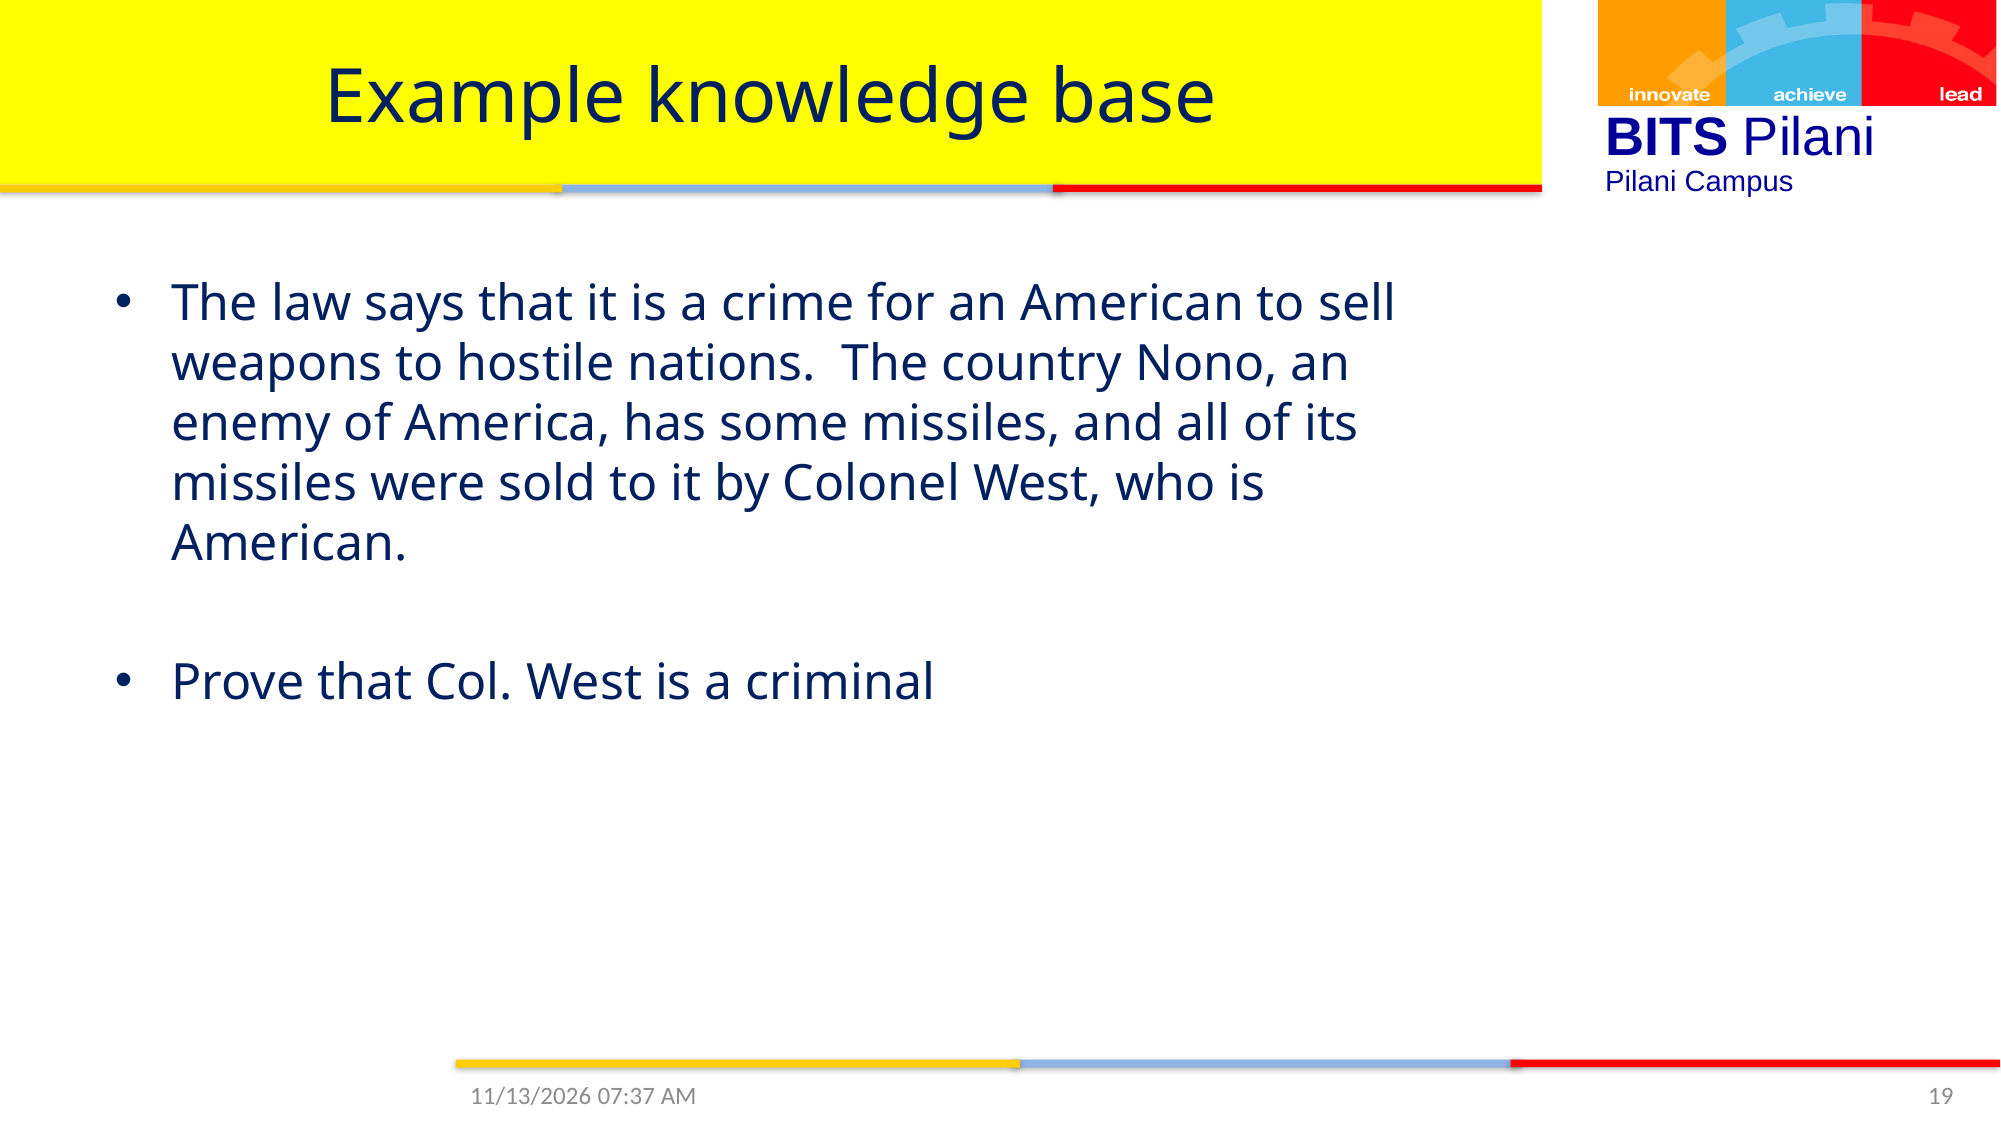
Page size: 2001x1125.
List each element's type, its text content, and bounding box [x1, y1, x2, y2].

slide_number 19 [1749, 1065, 1969, 1125]
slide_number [455, 1065, 922, 1125]
picture [1597, 0, 1997, 106]
list The law says that it is a crime for an American to sell weapons to hostile nations. The country Nono, an enemy of America, has some missiles, and all of its missiles were sold to it by Colonel West, who is American. Prove that Col. West is a criminal [99, 262, 1523, 1006]
title Example knowledge base [0, 0, 1543, 185]
